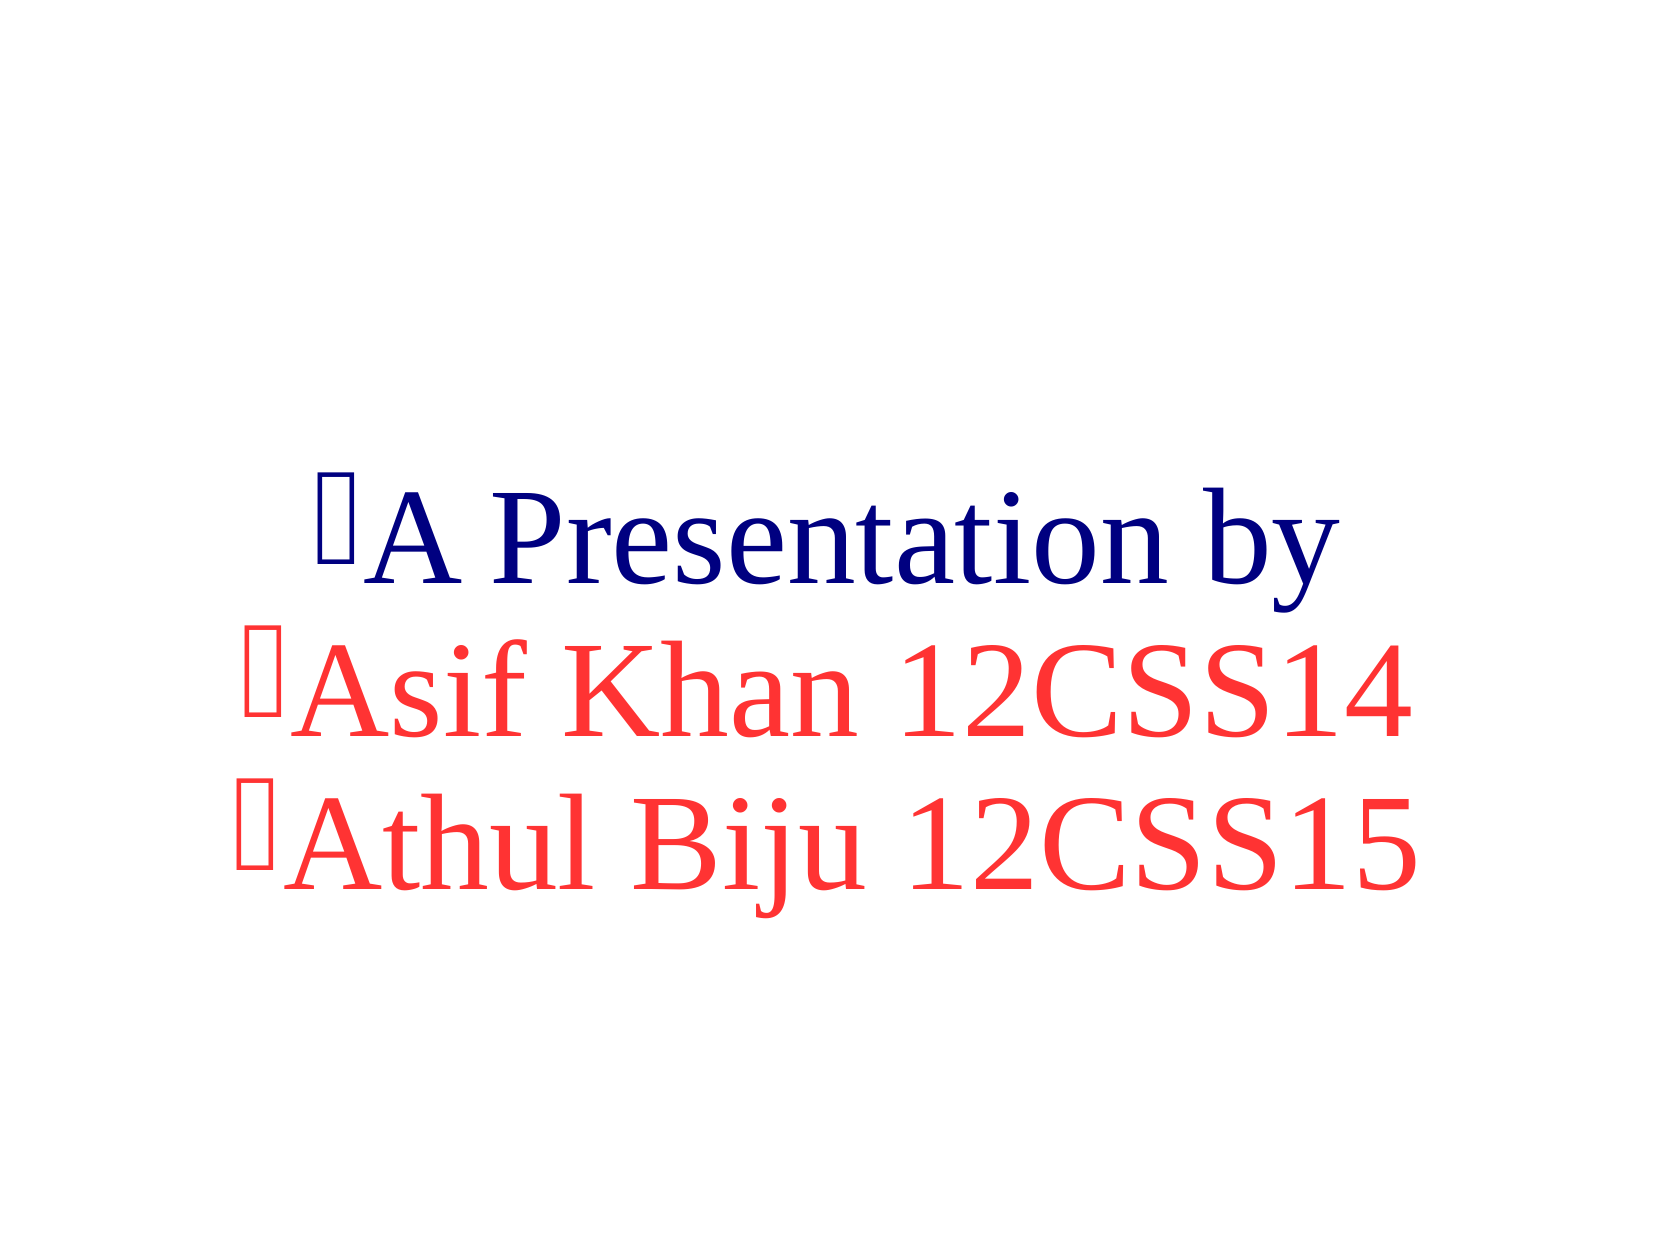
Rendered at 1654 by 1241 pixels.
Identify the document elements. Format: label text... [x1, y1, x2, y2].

text_box A Presentation by Asif Khan 12CSS14 Athul Biju 12CSS15 [52, 453, 1603, 787]
